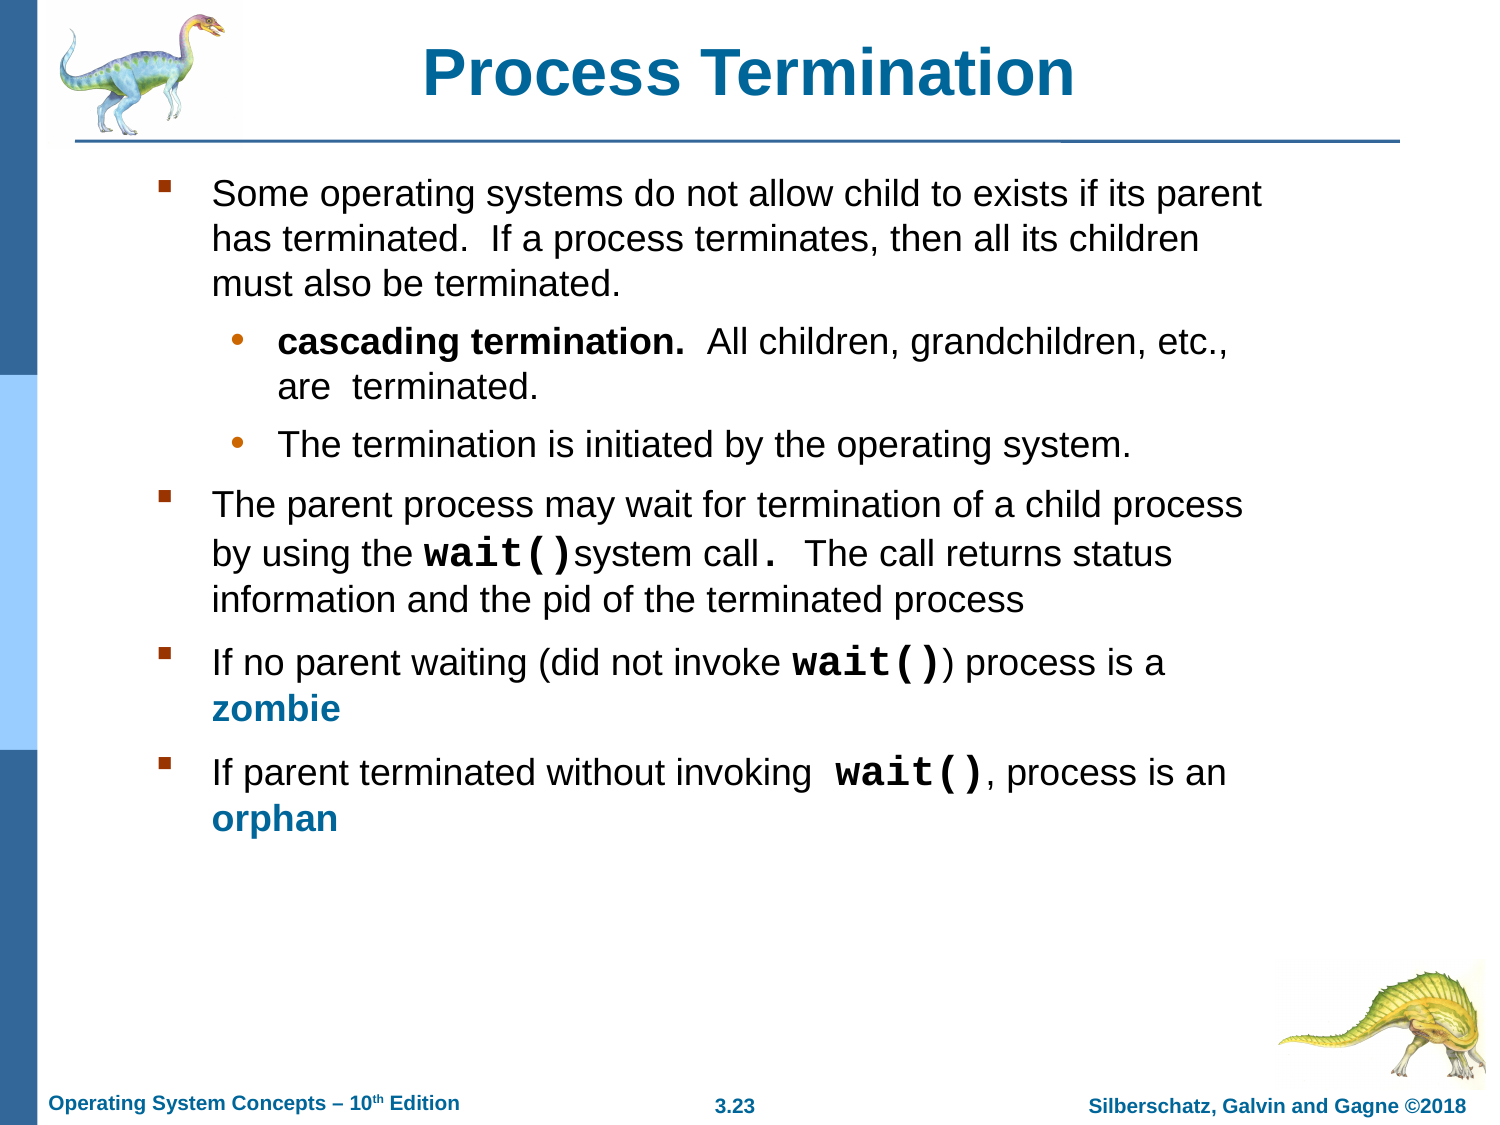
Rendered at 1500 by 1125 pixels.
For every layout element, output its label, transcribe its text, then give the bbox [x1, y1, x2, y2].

picture [1275, 959, 1486, 1090]
title Process Termination [75, 22, 1425, 117]
picture [46, 0, 243, 149]
list Some operating systems do not allow child to exists if its parent has terminated. If a process terminates, then all its children must also be terminated. cascading termination. All children, grandchildren, etc., are terminated. The termination is initiated by the operating system. The parent process may wait for termination of a child process by using the wait()system call. The call returns status information and the pid of the terminated process If no parent waiting (did not invoke wait()) process is a zombie If parent terminated without invoking wait(), process is an orphan [140, 128, 1295, 914]
